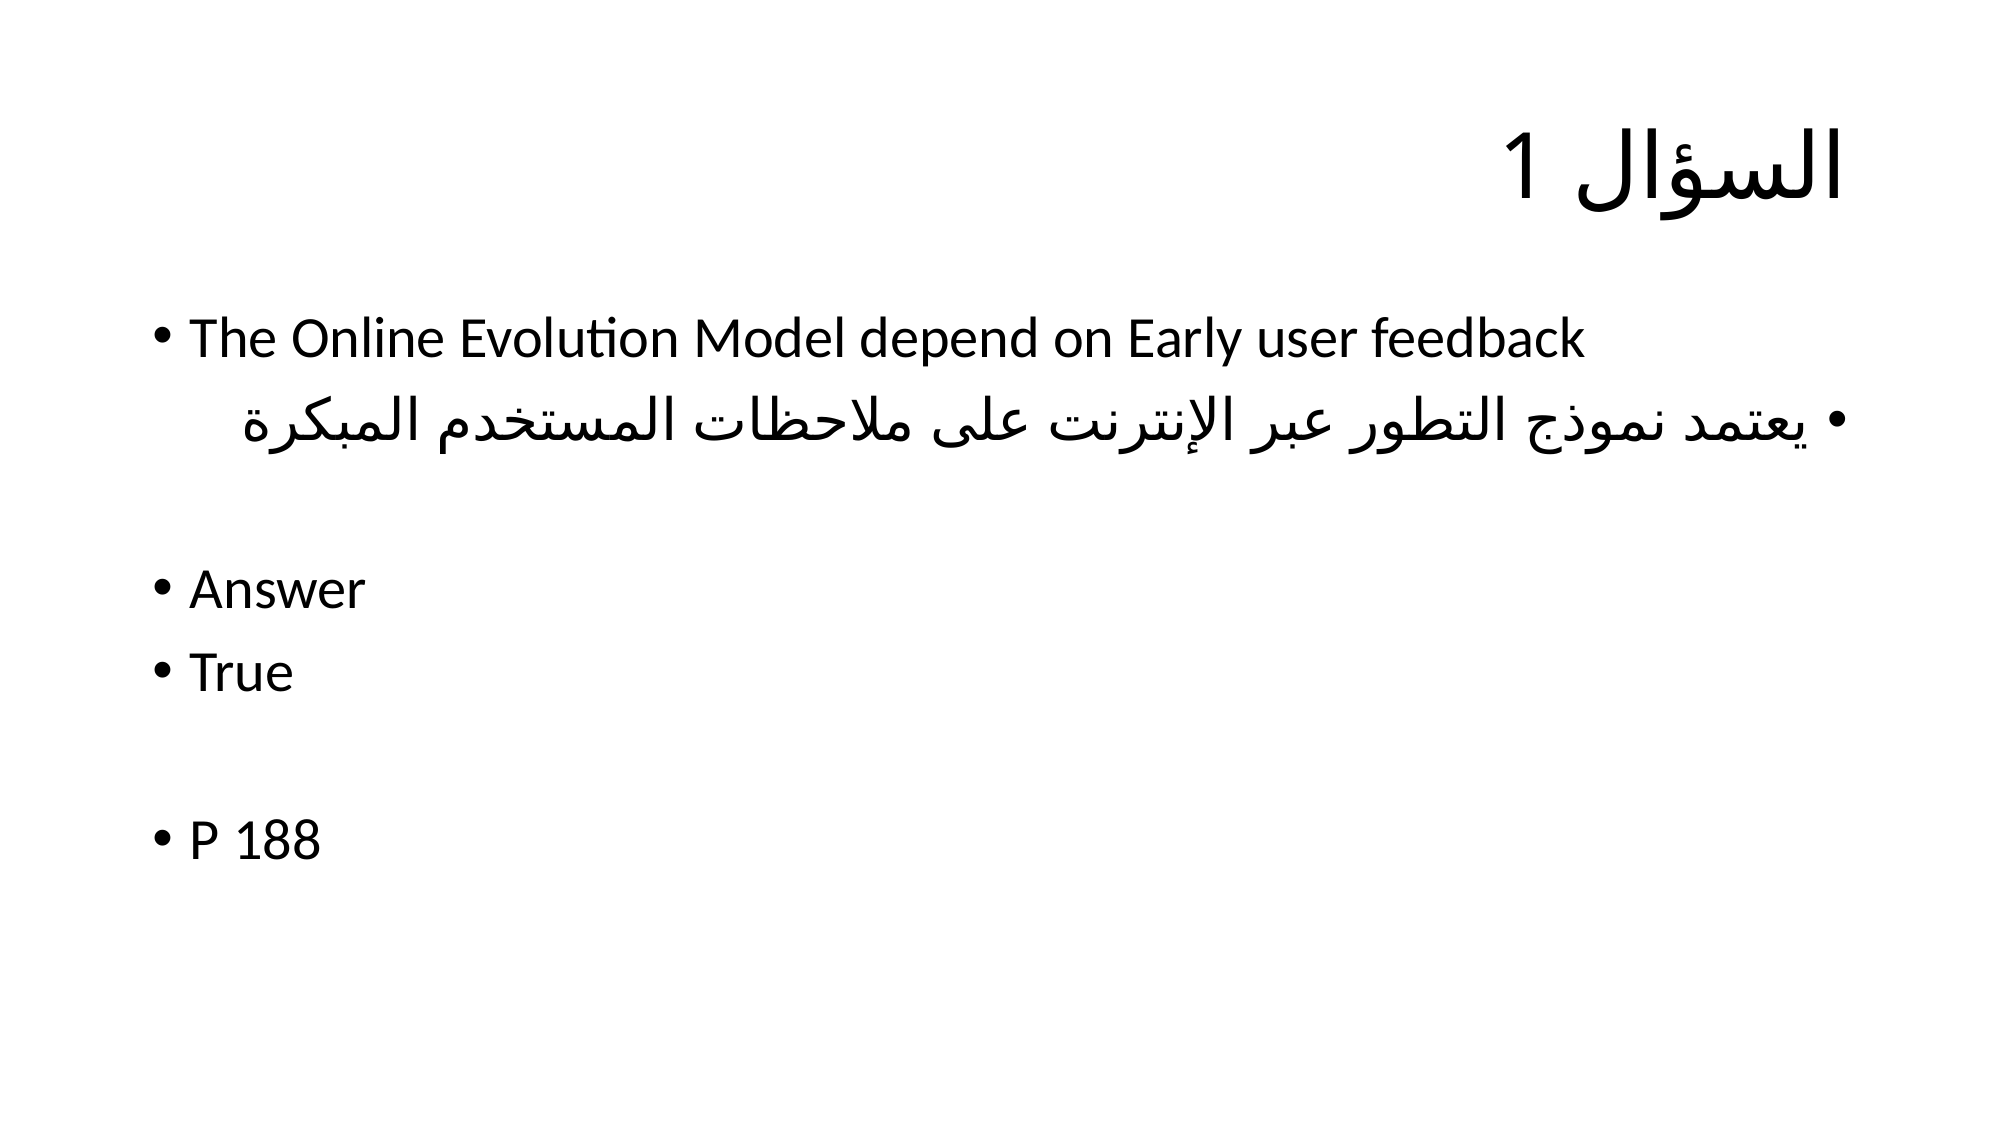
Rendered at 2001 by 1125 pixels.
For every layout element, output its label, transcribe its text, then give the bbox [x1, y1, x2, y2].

list The Online Evolution Model depend on Early user feedback يعتمد نموذج التطور عبر الإنترنت على ملاحظات المستخدم المبكرة Answer True P 188 [137, 299, 1863, 1014]
title السؤال 1 [137, 59, 1863, 278]
